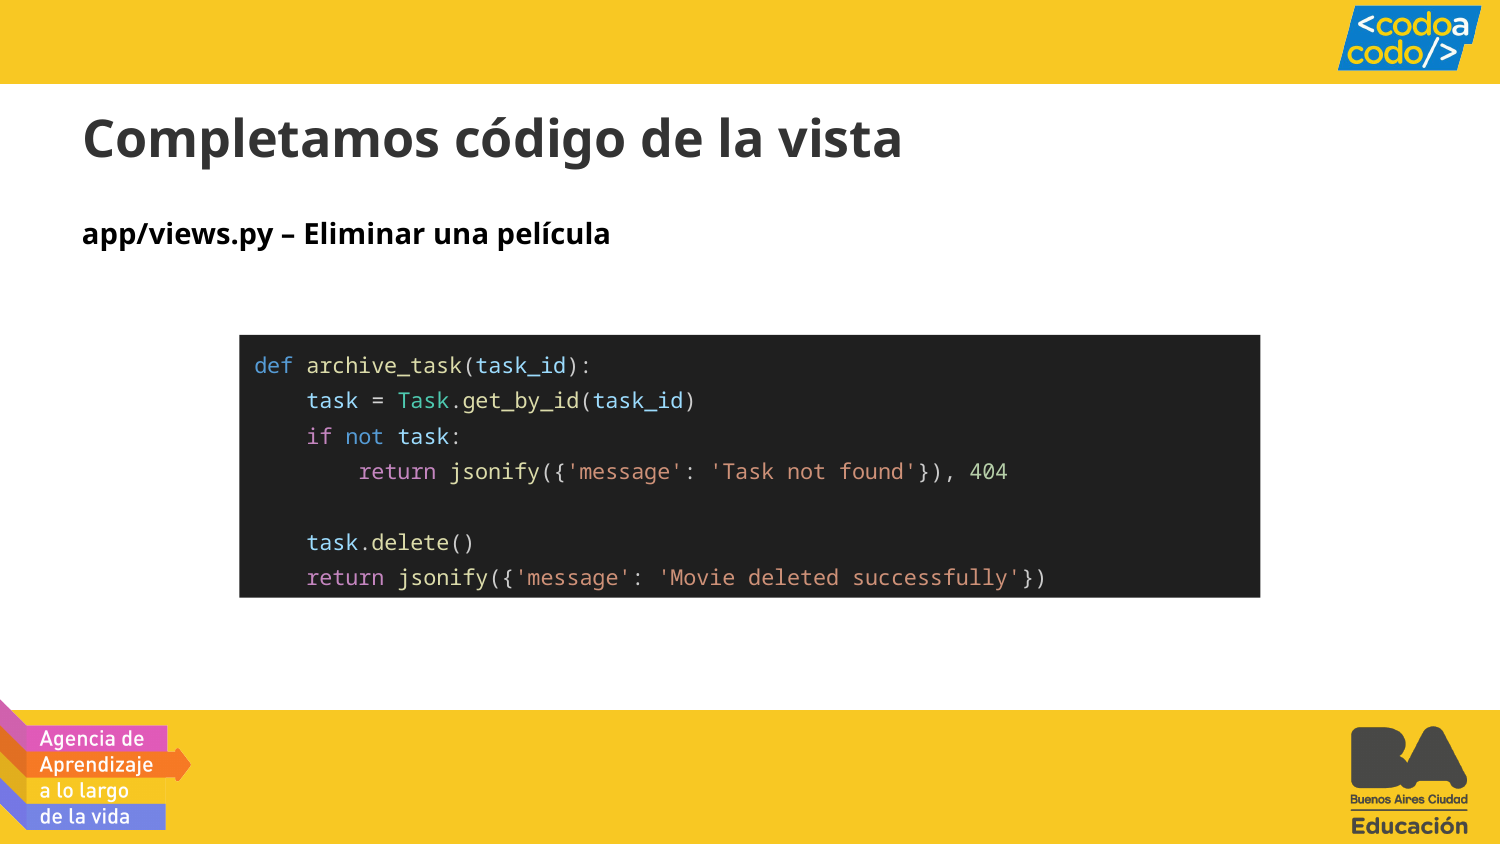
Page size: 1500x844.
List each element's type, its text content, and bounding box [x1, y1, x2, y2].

text_box app/views.py – Eliminar una película [66, 207, 766, 258]
text_box Completamos código de la vista [67, 90, 1162, 185]
picture [1297, 668, 1500, 844]
picture [1337, 5, 1482, 71]
picture [0, 699, 191, 830]
text_box def archive_task(task_id): task = Task.get_by_id(task_id) if not task: return jsonify({'message': 'Task not found'}), 404 task.delete() return jsonify({'message': 'Movie deleted successfully'}) [239, 334, 1261, 598]
